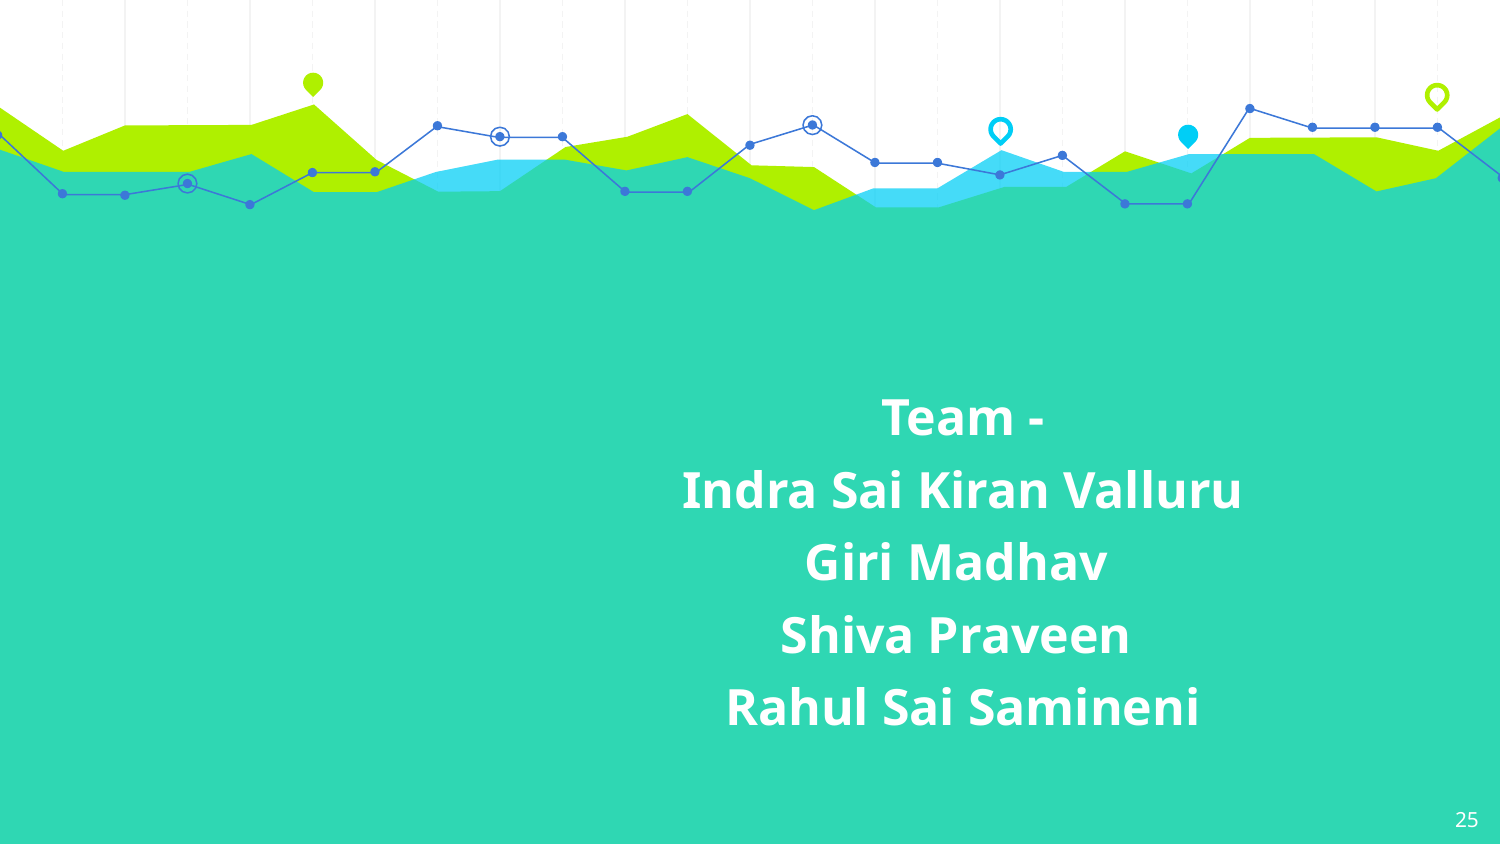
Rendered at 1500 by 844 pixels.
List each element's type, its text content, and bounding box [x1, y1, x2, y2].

subtitle Team - Indra Sai Kiran Valluru Giri Madhav Shiva Praveen Rahul Sai Samineni [489, 370, 1437, 792]
slide_number 25 [1403, 791, 1494, 844]
